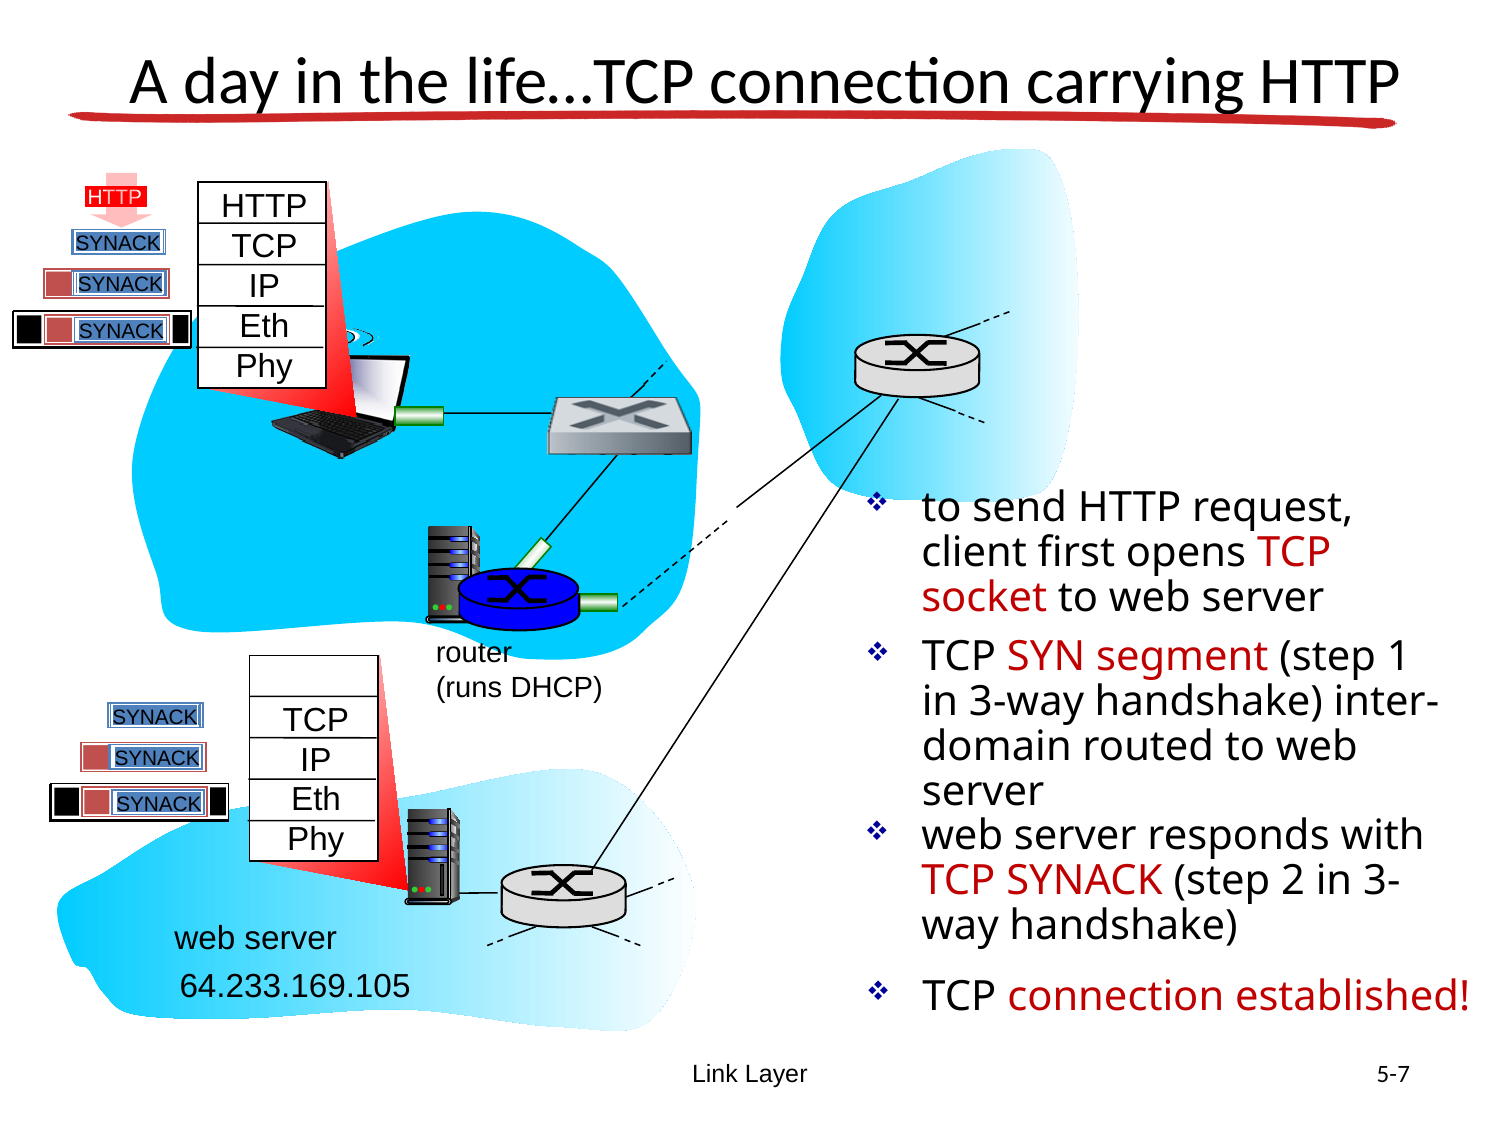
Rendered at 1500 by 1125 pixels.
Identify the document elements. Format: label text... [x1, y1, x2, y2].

slide_number 5-7 [1074, 1055, 1425, 1103]
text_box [50, 782, 229, 824]
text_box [918, 400, 985, 423]
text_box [854, 334, 980, 398]
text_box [486, 926, 536, 946]
text_box TCP connection established! [851, 966, 1500, 1055]
text_box TCP SYN segment (step 1 in 3-way handshake) inter-domain routed to web server [850, 627, 1471, 790]
footer Link Layer [512, 1042, 988, 1103]
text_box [13, 221, 192, 351]
title A day in the life…TCP connection carrying HTTP [53, 0, 1480, 155]
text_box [126, 208, 711, 713]
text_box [404, 808, 461, 905]
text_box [501, 864, 626, 928]
text_box [780, 155, 1079, 478]
text_box to send HTTP request, client first opens TCP socket to web server [850, 478, 1415, 627]
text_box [195, 177, 357, 418]
text_box 64.233.169.105 [164, 957, 426, 1012]
text_box web server responds with TCP SYNACK (step 2 in 3-way handshake) [850, 806, 1472, 969]
picture [61, 104, 1413, 134]
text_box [622, 394, 882, 607]
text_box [72, 172, 158, 219]
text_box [49, 695, 228, 782]
text_box web server [159, 909, 353, 964]
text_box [625, 878, 675, 898]
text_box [247, 650, 408, 891]
text_box [57, 769, 696, 1031]
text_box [591, 926, 641, 946]
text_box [943, 311, 1010, 337]
